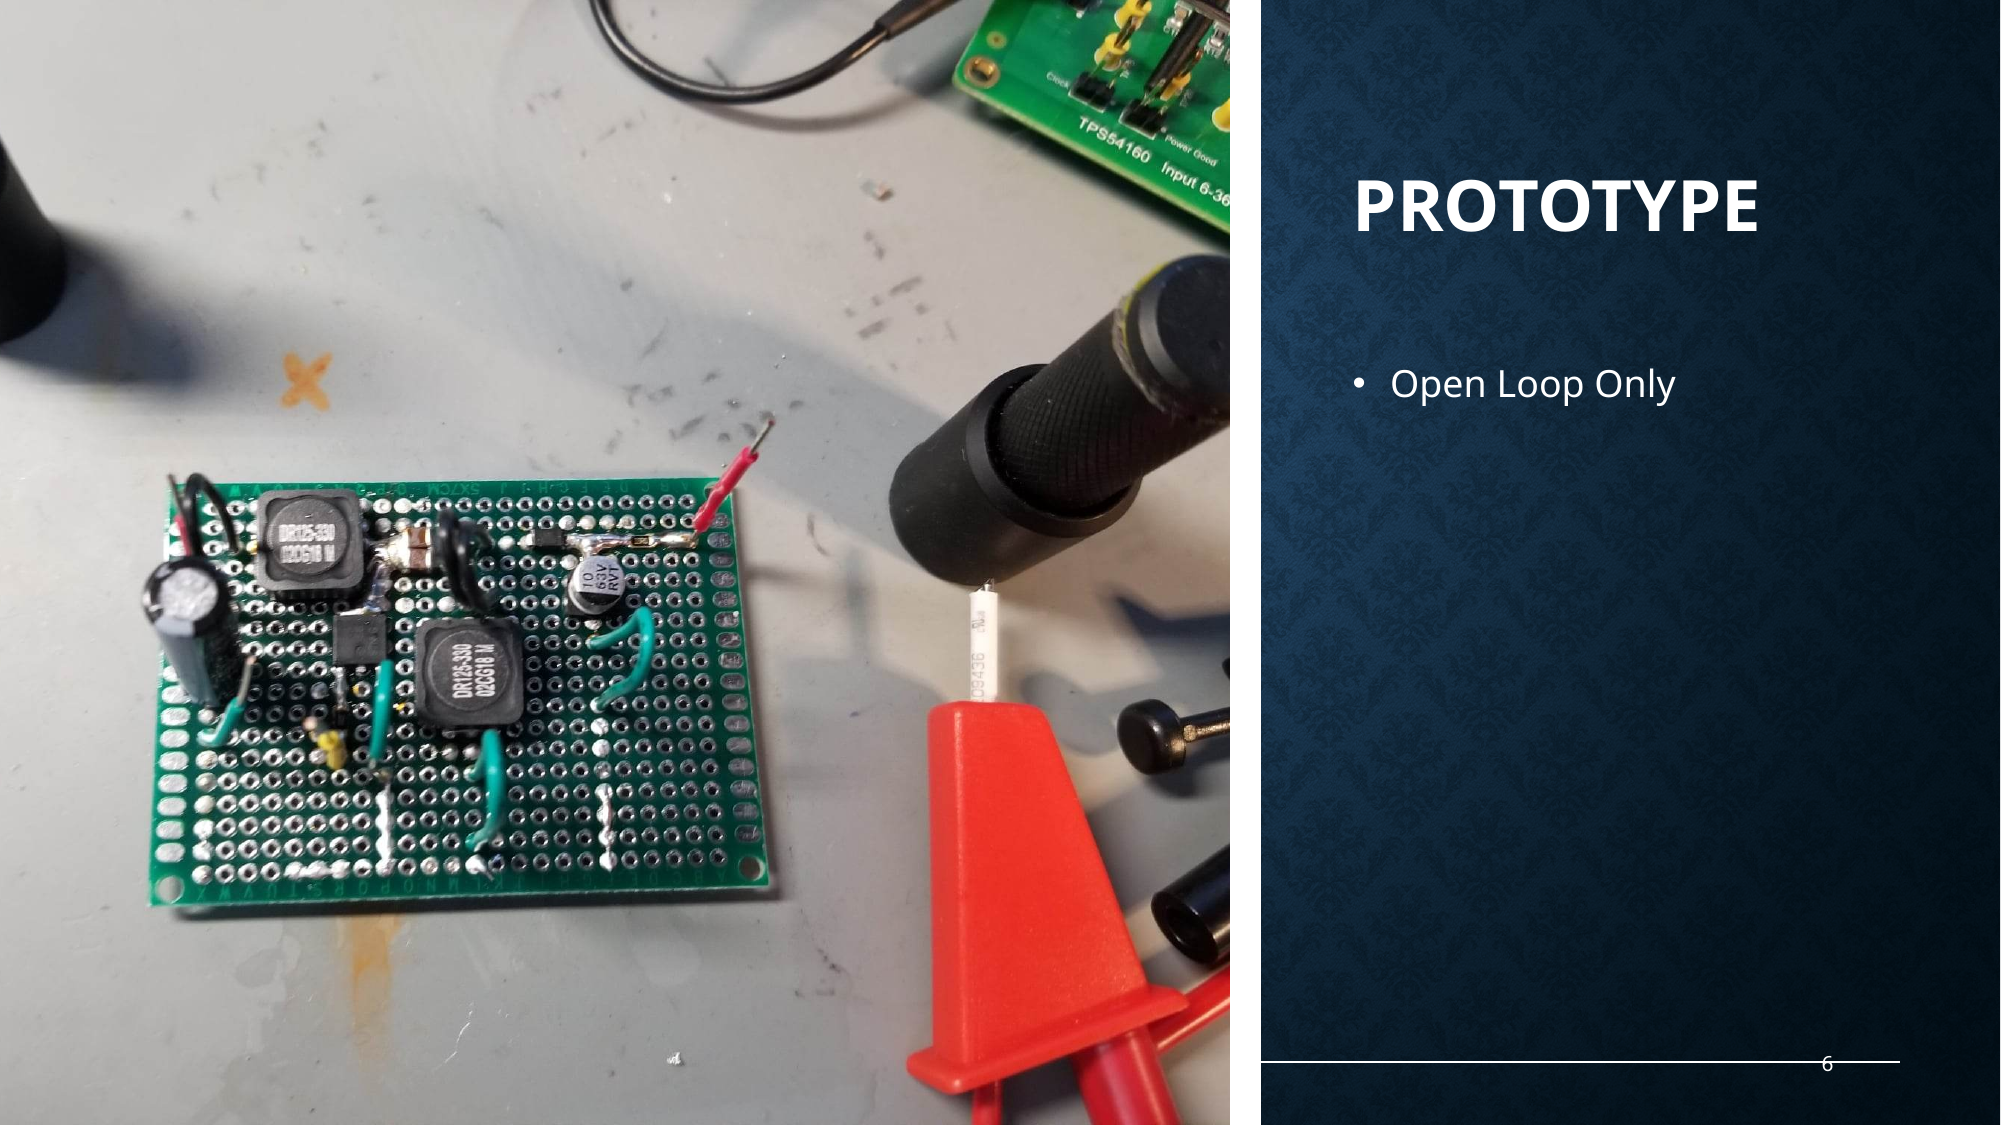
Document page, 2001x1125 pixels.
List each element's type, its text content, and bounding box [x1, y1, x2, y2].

title Prototype [1337, 99, 1849, 318]
slide_number 6 [1724, 1035, 1849, 1095]
list Open Loop Only [1337, 343, 1849, 950]
picture [0, 0, 1240, 1125]
